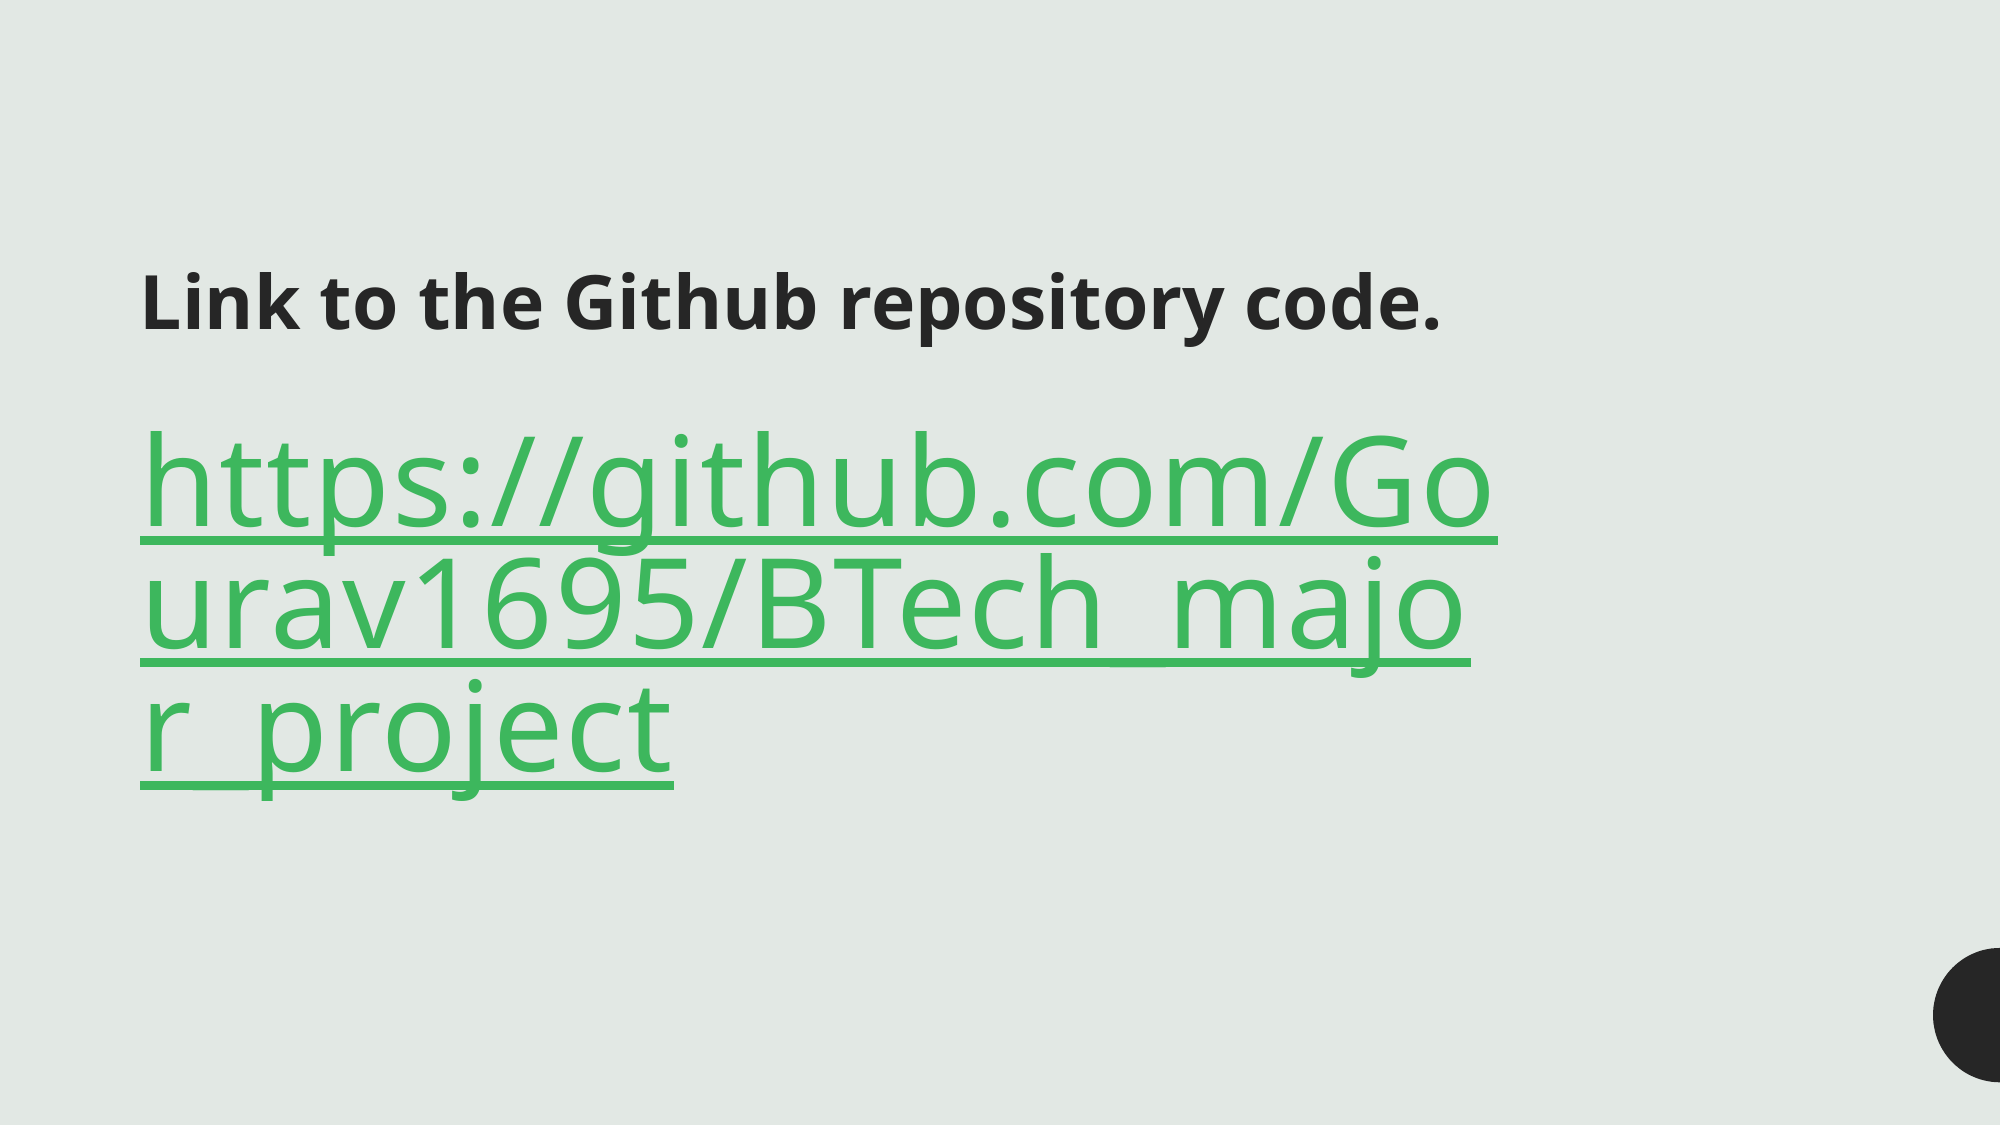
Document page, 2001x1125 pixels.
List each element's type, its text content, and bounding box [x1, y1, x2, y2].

list Link to the Github repository code. [124, 228, 1875, 363]
title https://github.com/Gourav1695/BTech_major_project [125, 396, 1531, 905]
